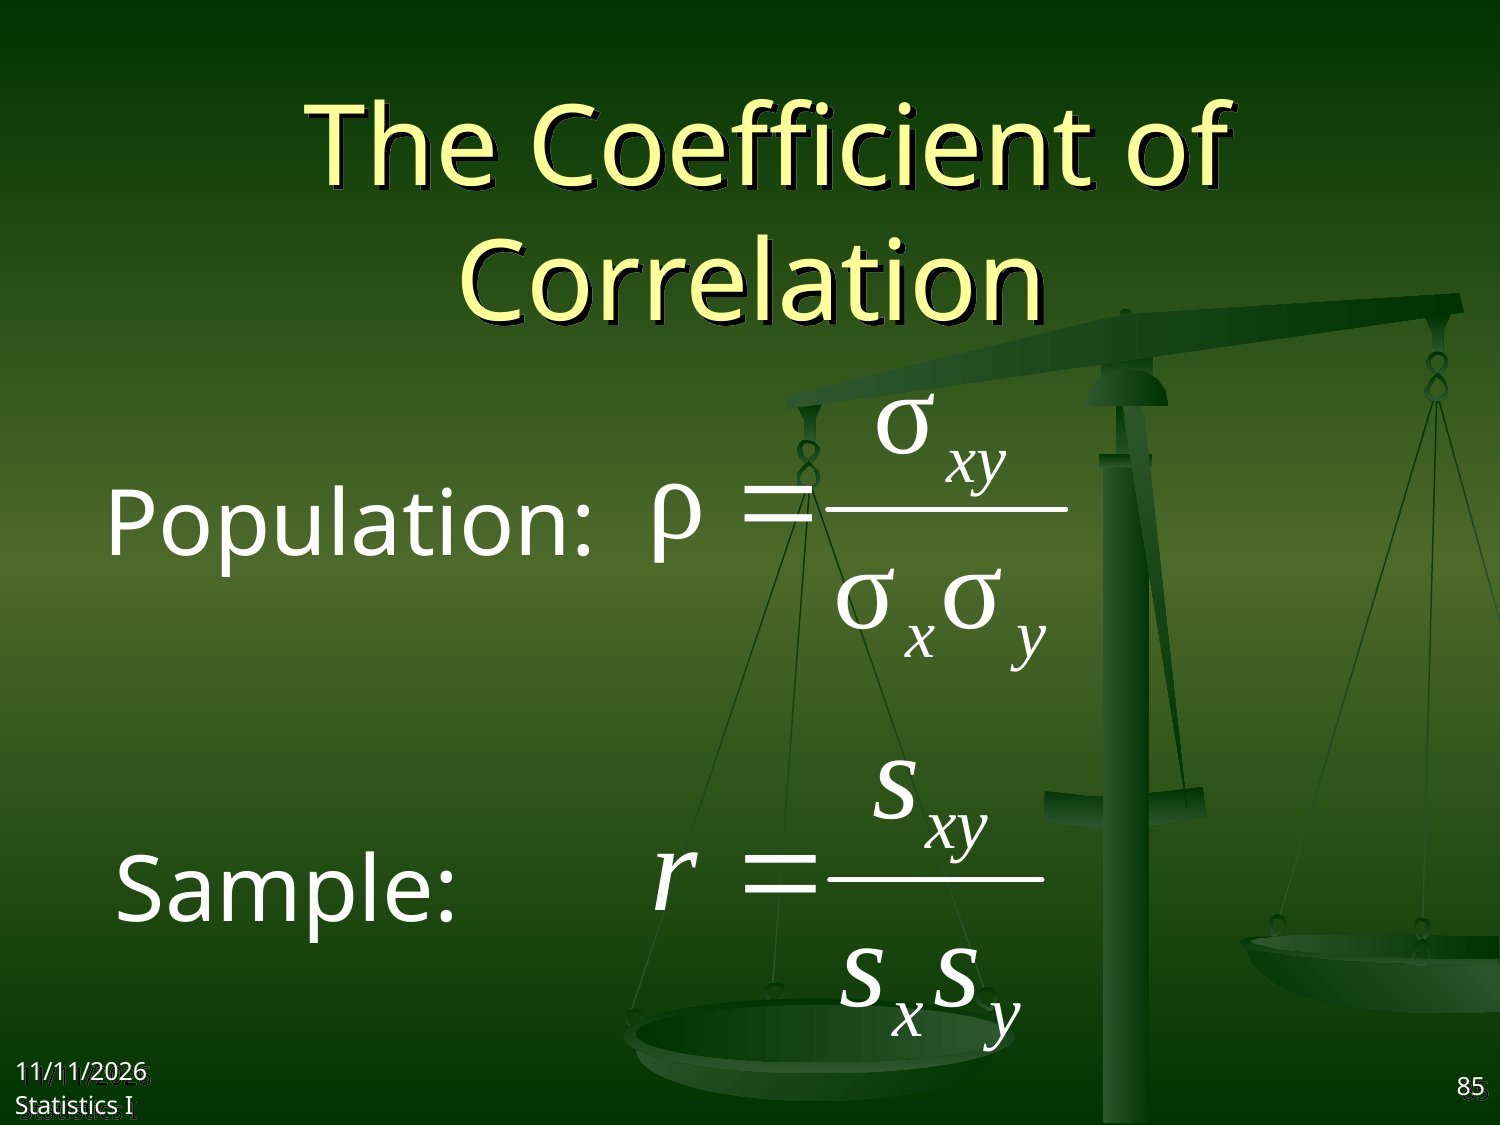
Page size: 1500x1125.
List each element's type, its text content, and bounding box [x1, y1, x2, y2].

text_box Sample: [100, 822, 626, 948]
text_box Population: [88, 456, 621, 581]
slide_number 85 [1149, 1049, 1500, 1125]
title The Coefficient of Correlation [76, 42, 1428, 374]
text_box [633, 344, 1090, 693]
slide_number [0, 1049, 351, 1125]
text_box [631, 695, 1070, 1074]
